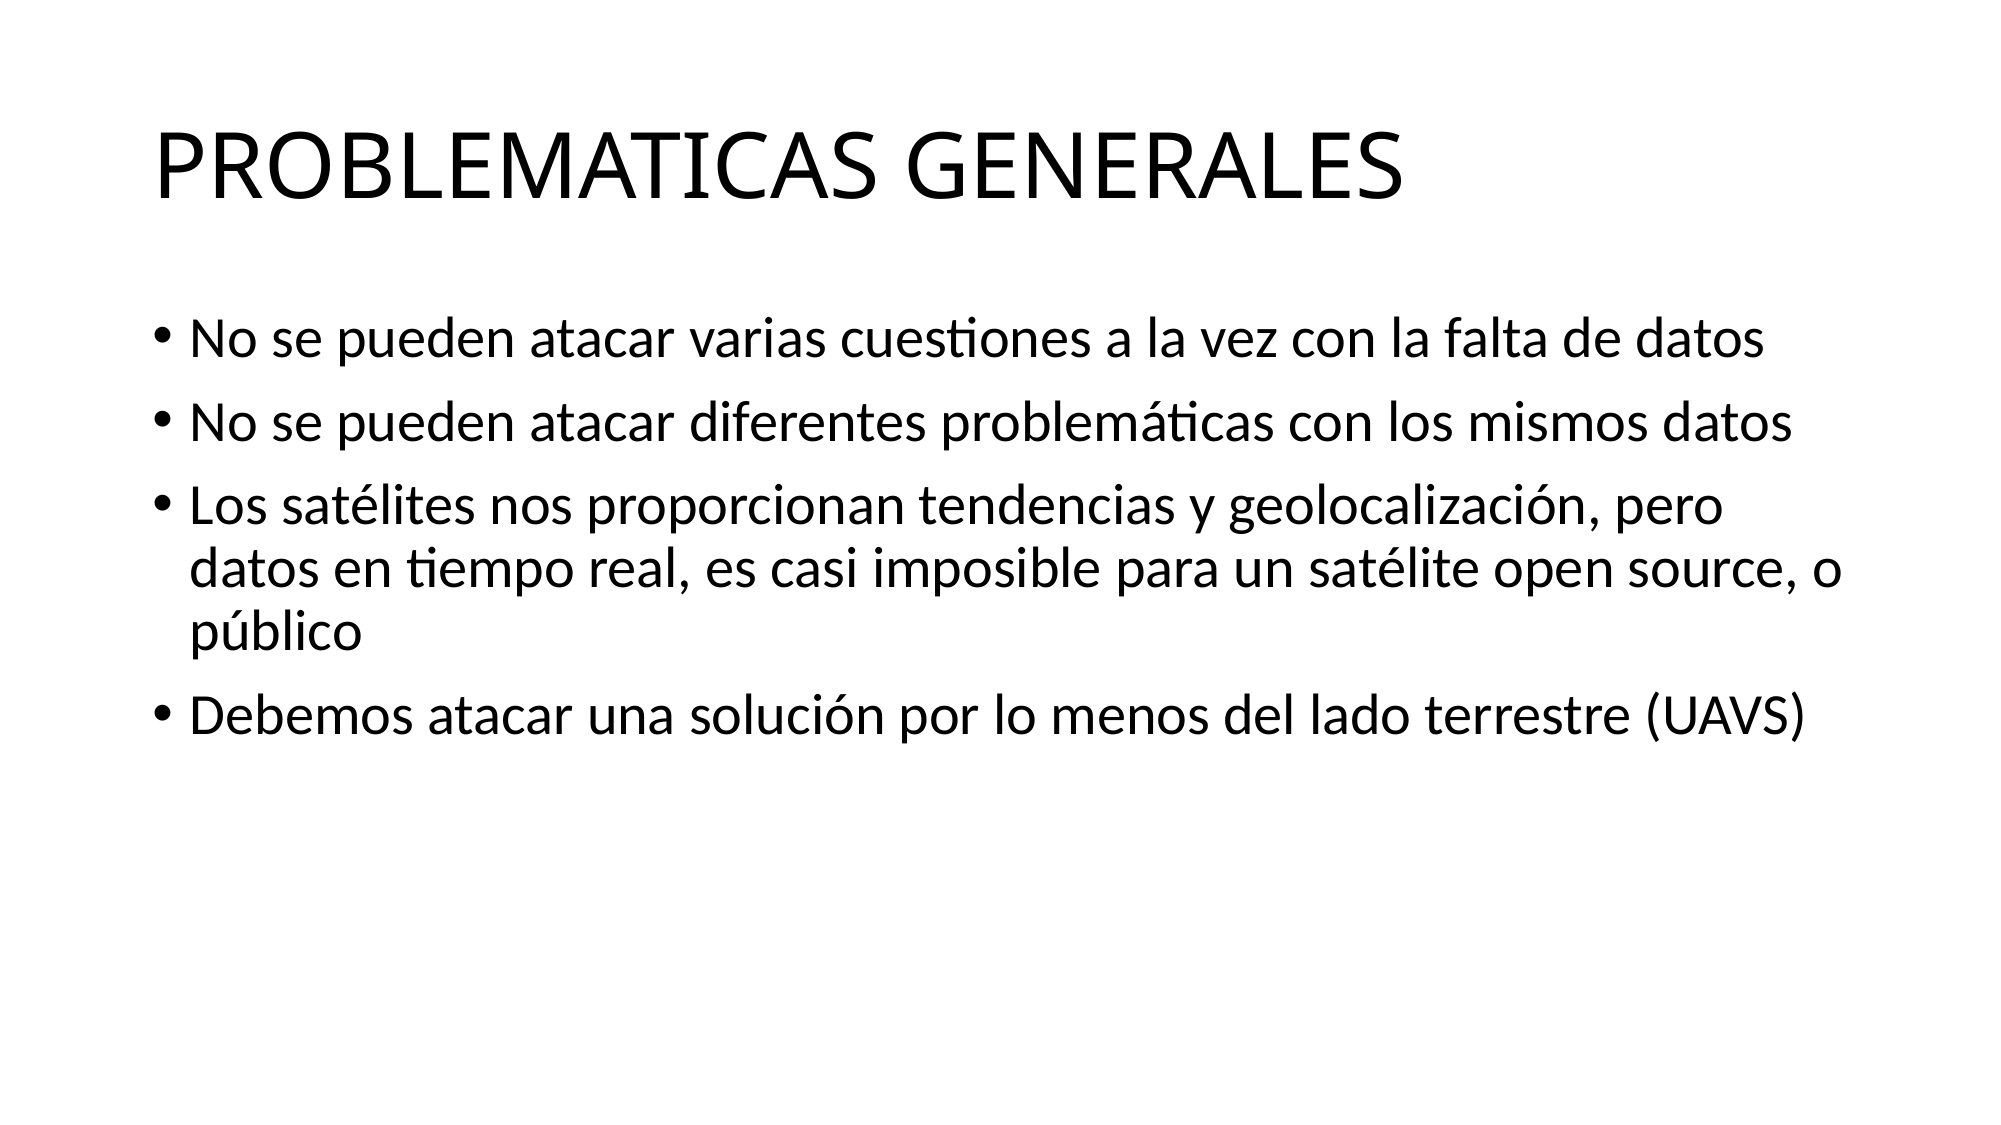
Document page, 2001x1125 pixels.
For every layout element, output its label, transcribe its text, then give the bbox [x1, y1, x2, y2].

title PROBLEMATICAS GENERALES [137, 59, 1863, 278]
list No se pueden atacar varias cuestiones a la vez con la falta de datos No se pueden atacar diferentes problemáticas con los mismos datos Los satélites nos proporcionan tendencias y geolocalización, pero datos en tiempo real, es casi imposible para un satélite open source, o público Debemos atacar una solución por lo menos del lado terrestre (UAVS) [137, 299, 1863, 1014]
